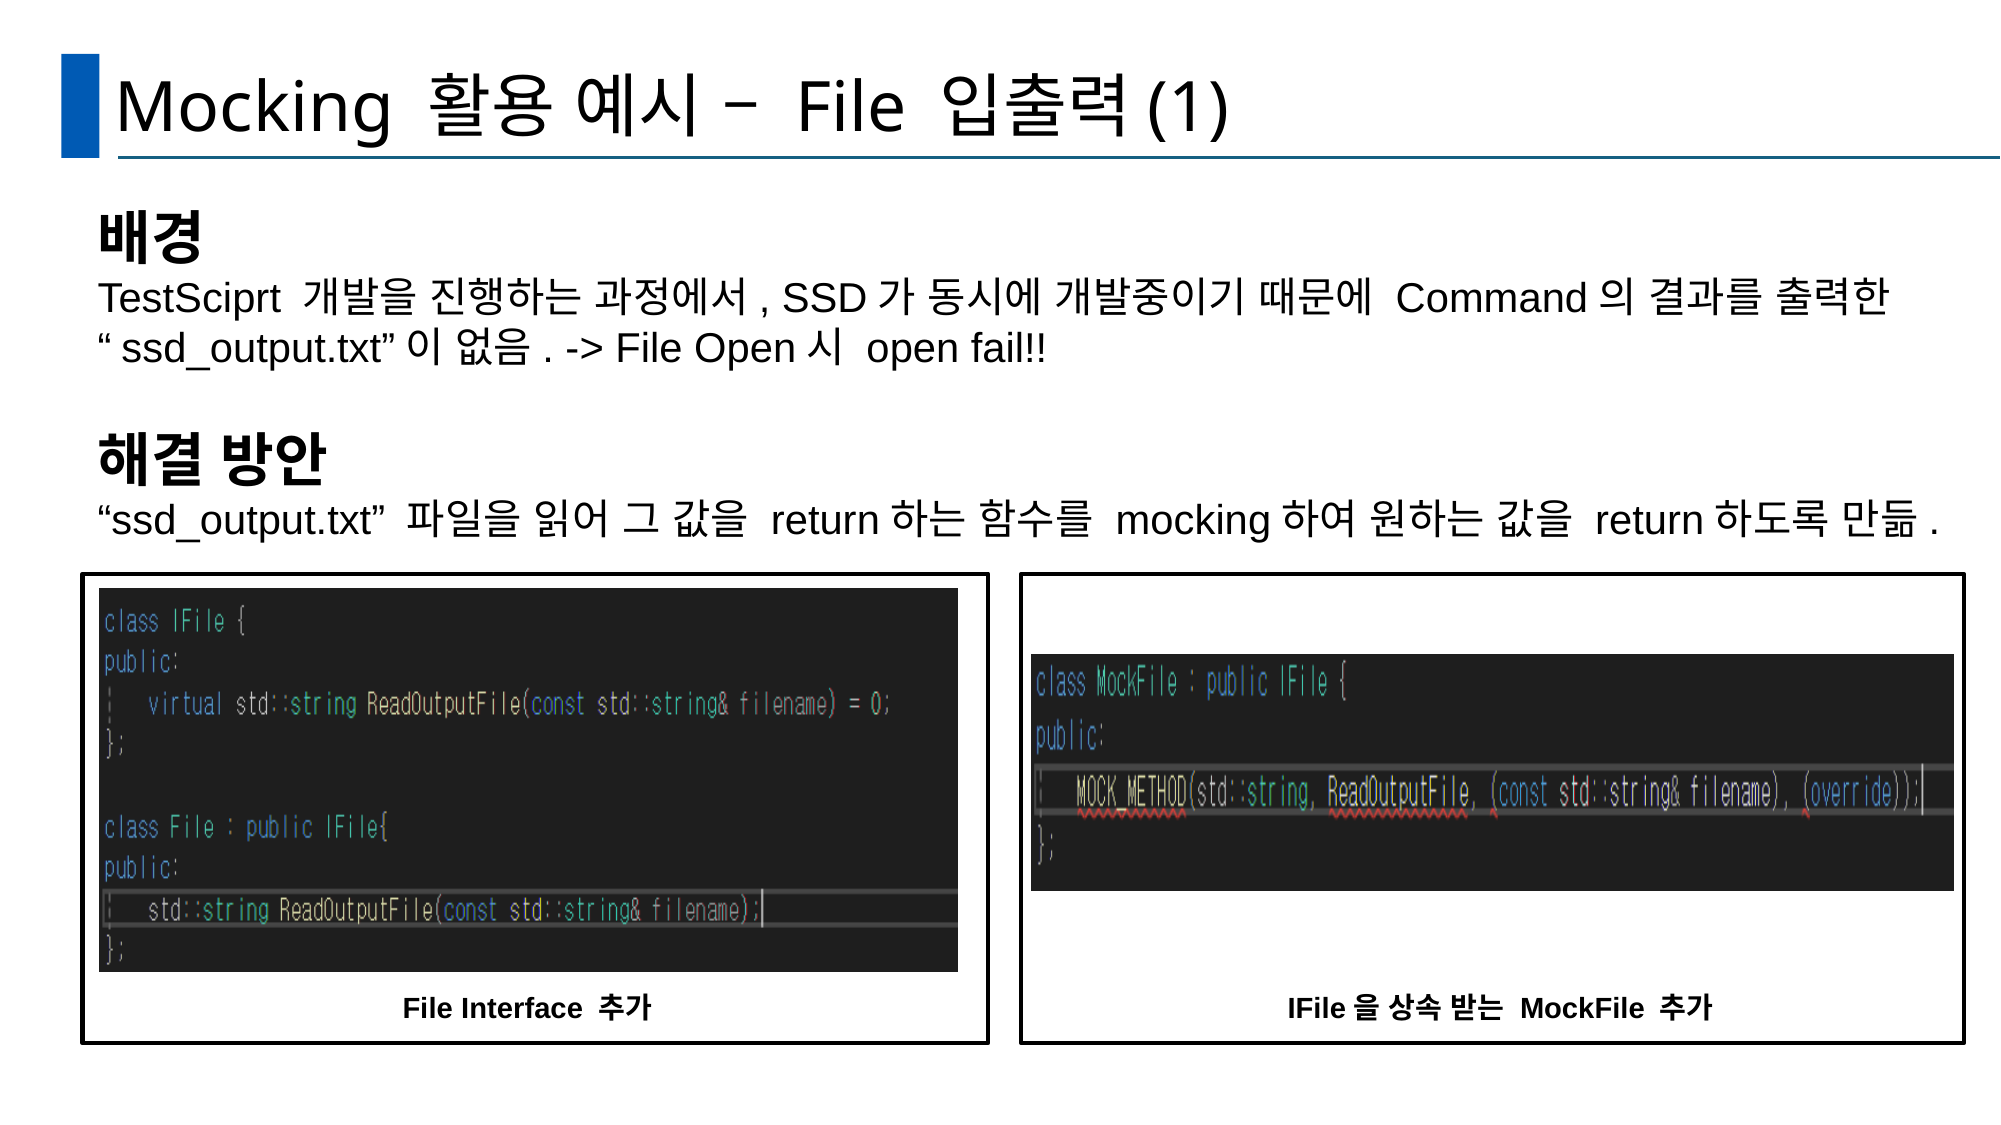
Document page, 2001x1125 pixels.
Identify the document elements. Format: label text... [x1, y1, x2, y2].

title Mocking 활용 예시 – File 입출력(1) [99, 50, 1825, 158]
text_box 배경 TestSciprt 개발을 진행하는 과정에서, SSD가 동시에 개발중이기 때문에 Command의 결과를 출력한 “ssd_output.txt”이 없음. -> File Open시 open fail!! [82, 193, 2000, 379]
text_box 해결 방안 “ssd_output.txt” 파일을 읽어 그 값을 return하는 함수를 mocking하여 원하는 값을 return하도록 만듦. [82, 415, 2000, 551]
text_box [82, 573, 989, 1044]
picture [99, 587, 958, 972]
picture [1031, 653, 1954, 891]
text_box [1021, 573, 1964, 1044]
